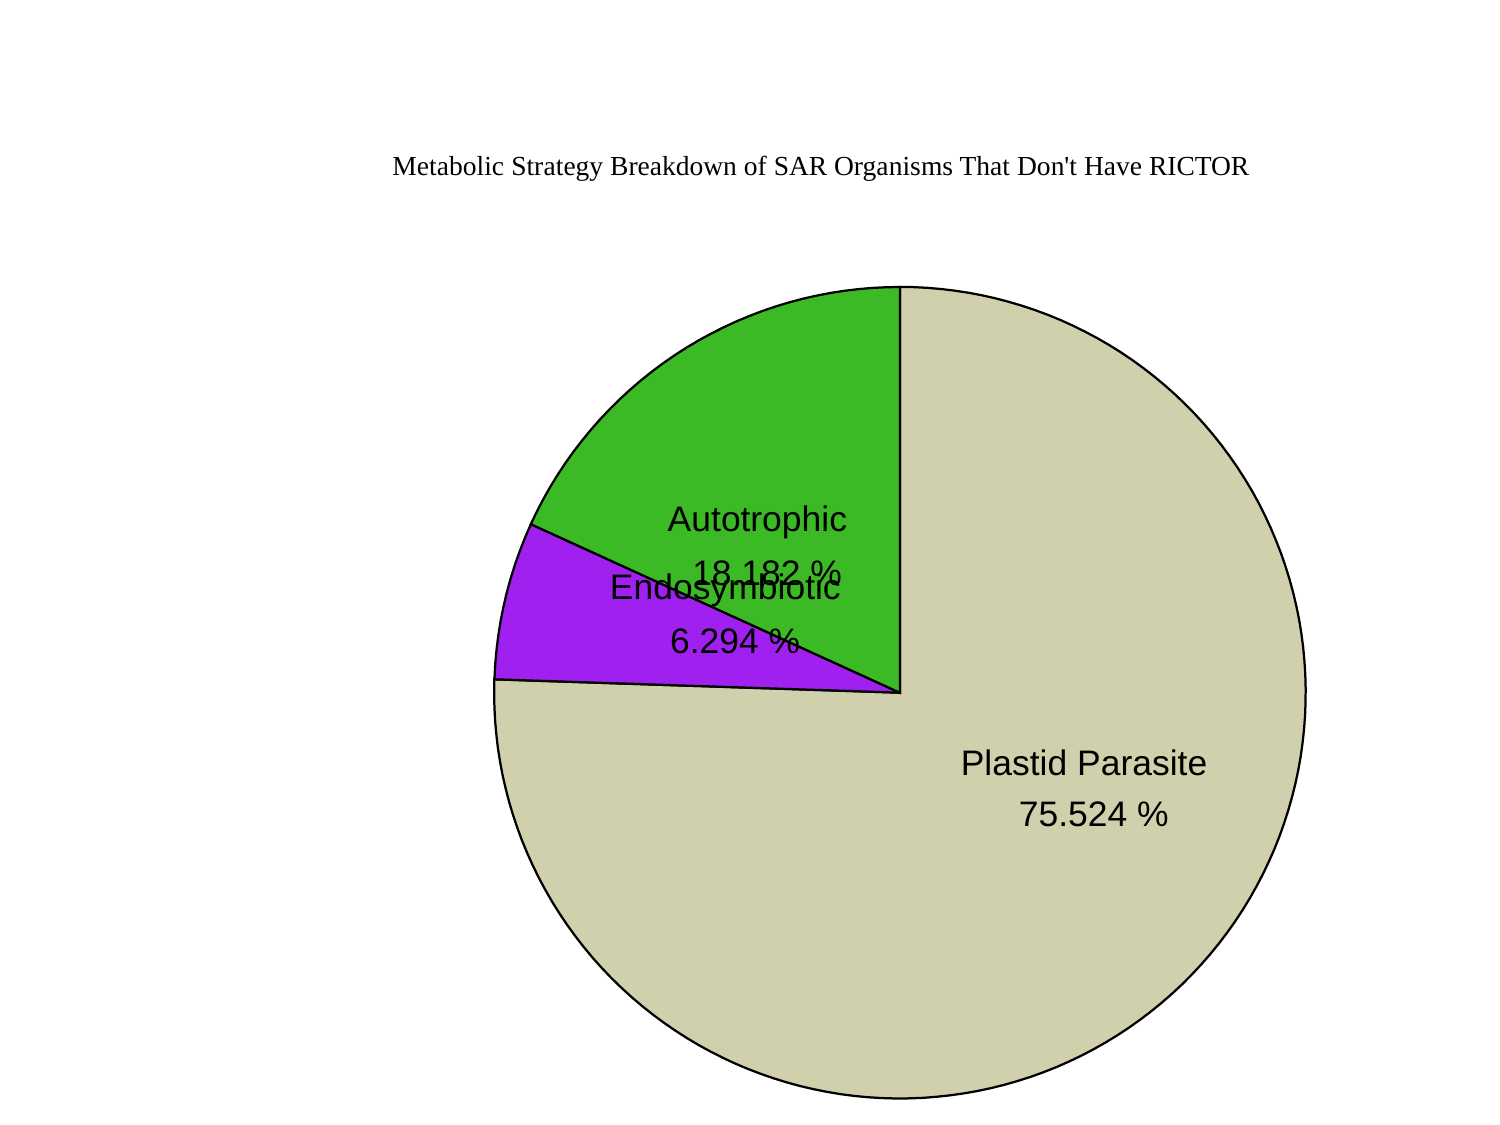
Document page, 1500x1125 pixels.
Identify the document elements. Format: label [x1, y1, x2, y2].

text_box [149, 149, 1500, 1125]
